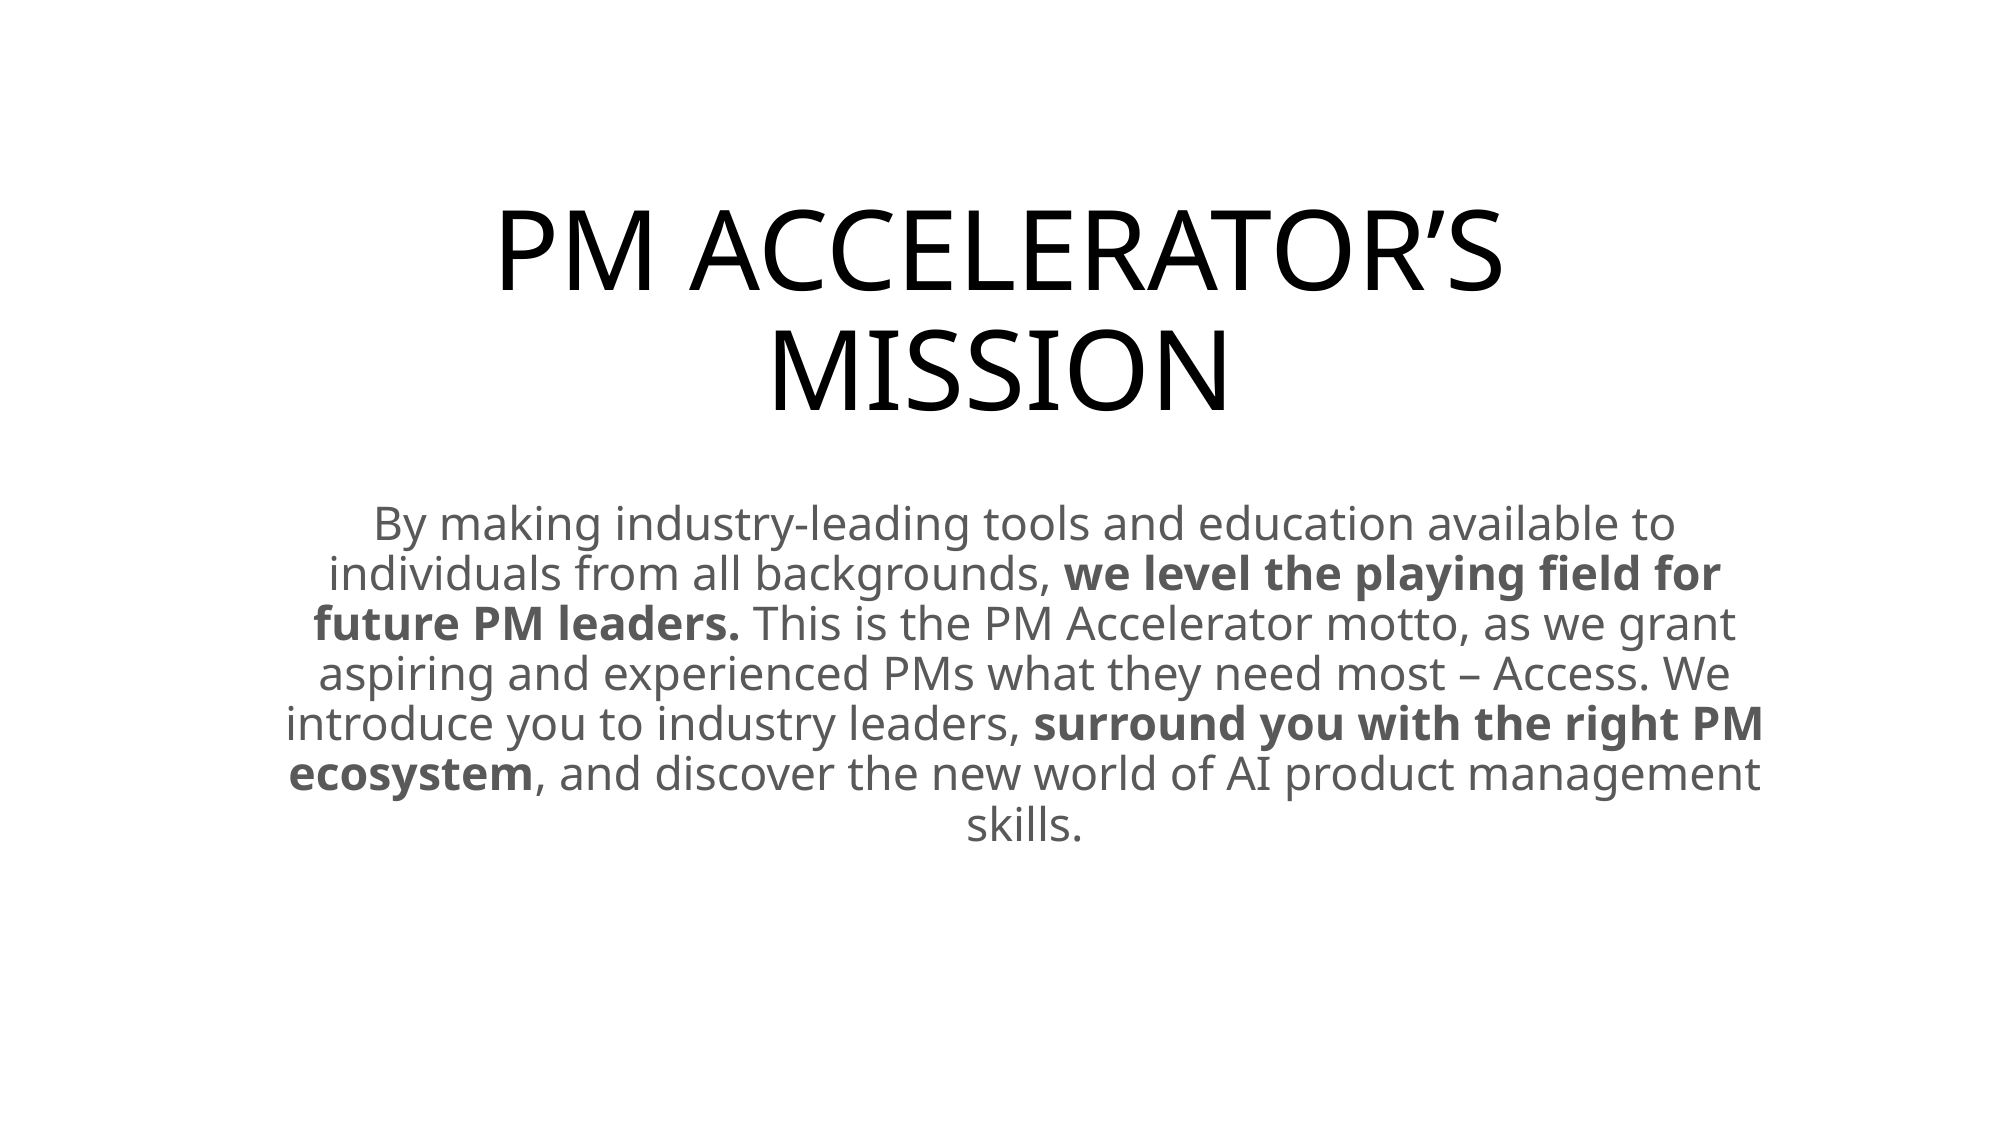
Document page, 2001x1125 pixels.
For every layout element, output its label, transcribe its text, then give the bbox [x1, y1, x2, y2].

title PM ACCELERATOR’S MISSION [249, 184, 1750, 417]
subtitle By making industry-leading tools and education available to individuals from all backgrounds, we level the playing field for future PM leaders. This is the PM Accelerator motto, as we grant aspiring and experienced PMs what they need most – Access. We introduce you to industry leaders, surround you with the right PM ecosystem, and discover the new world of AI product management skills. [249, 417, 1800, 863]
